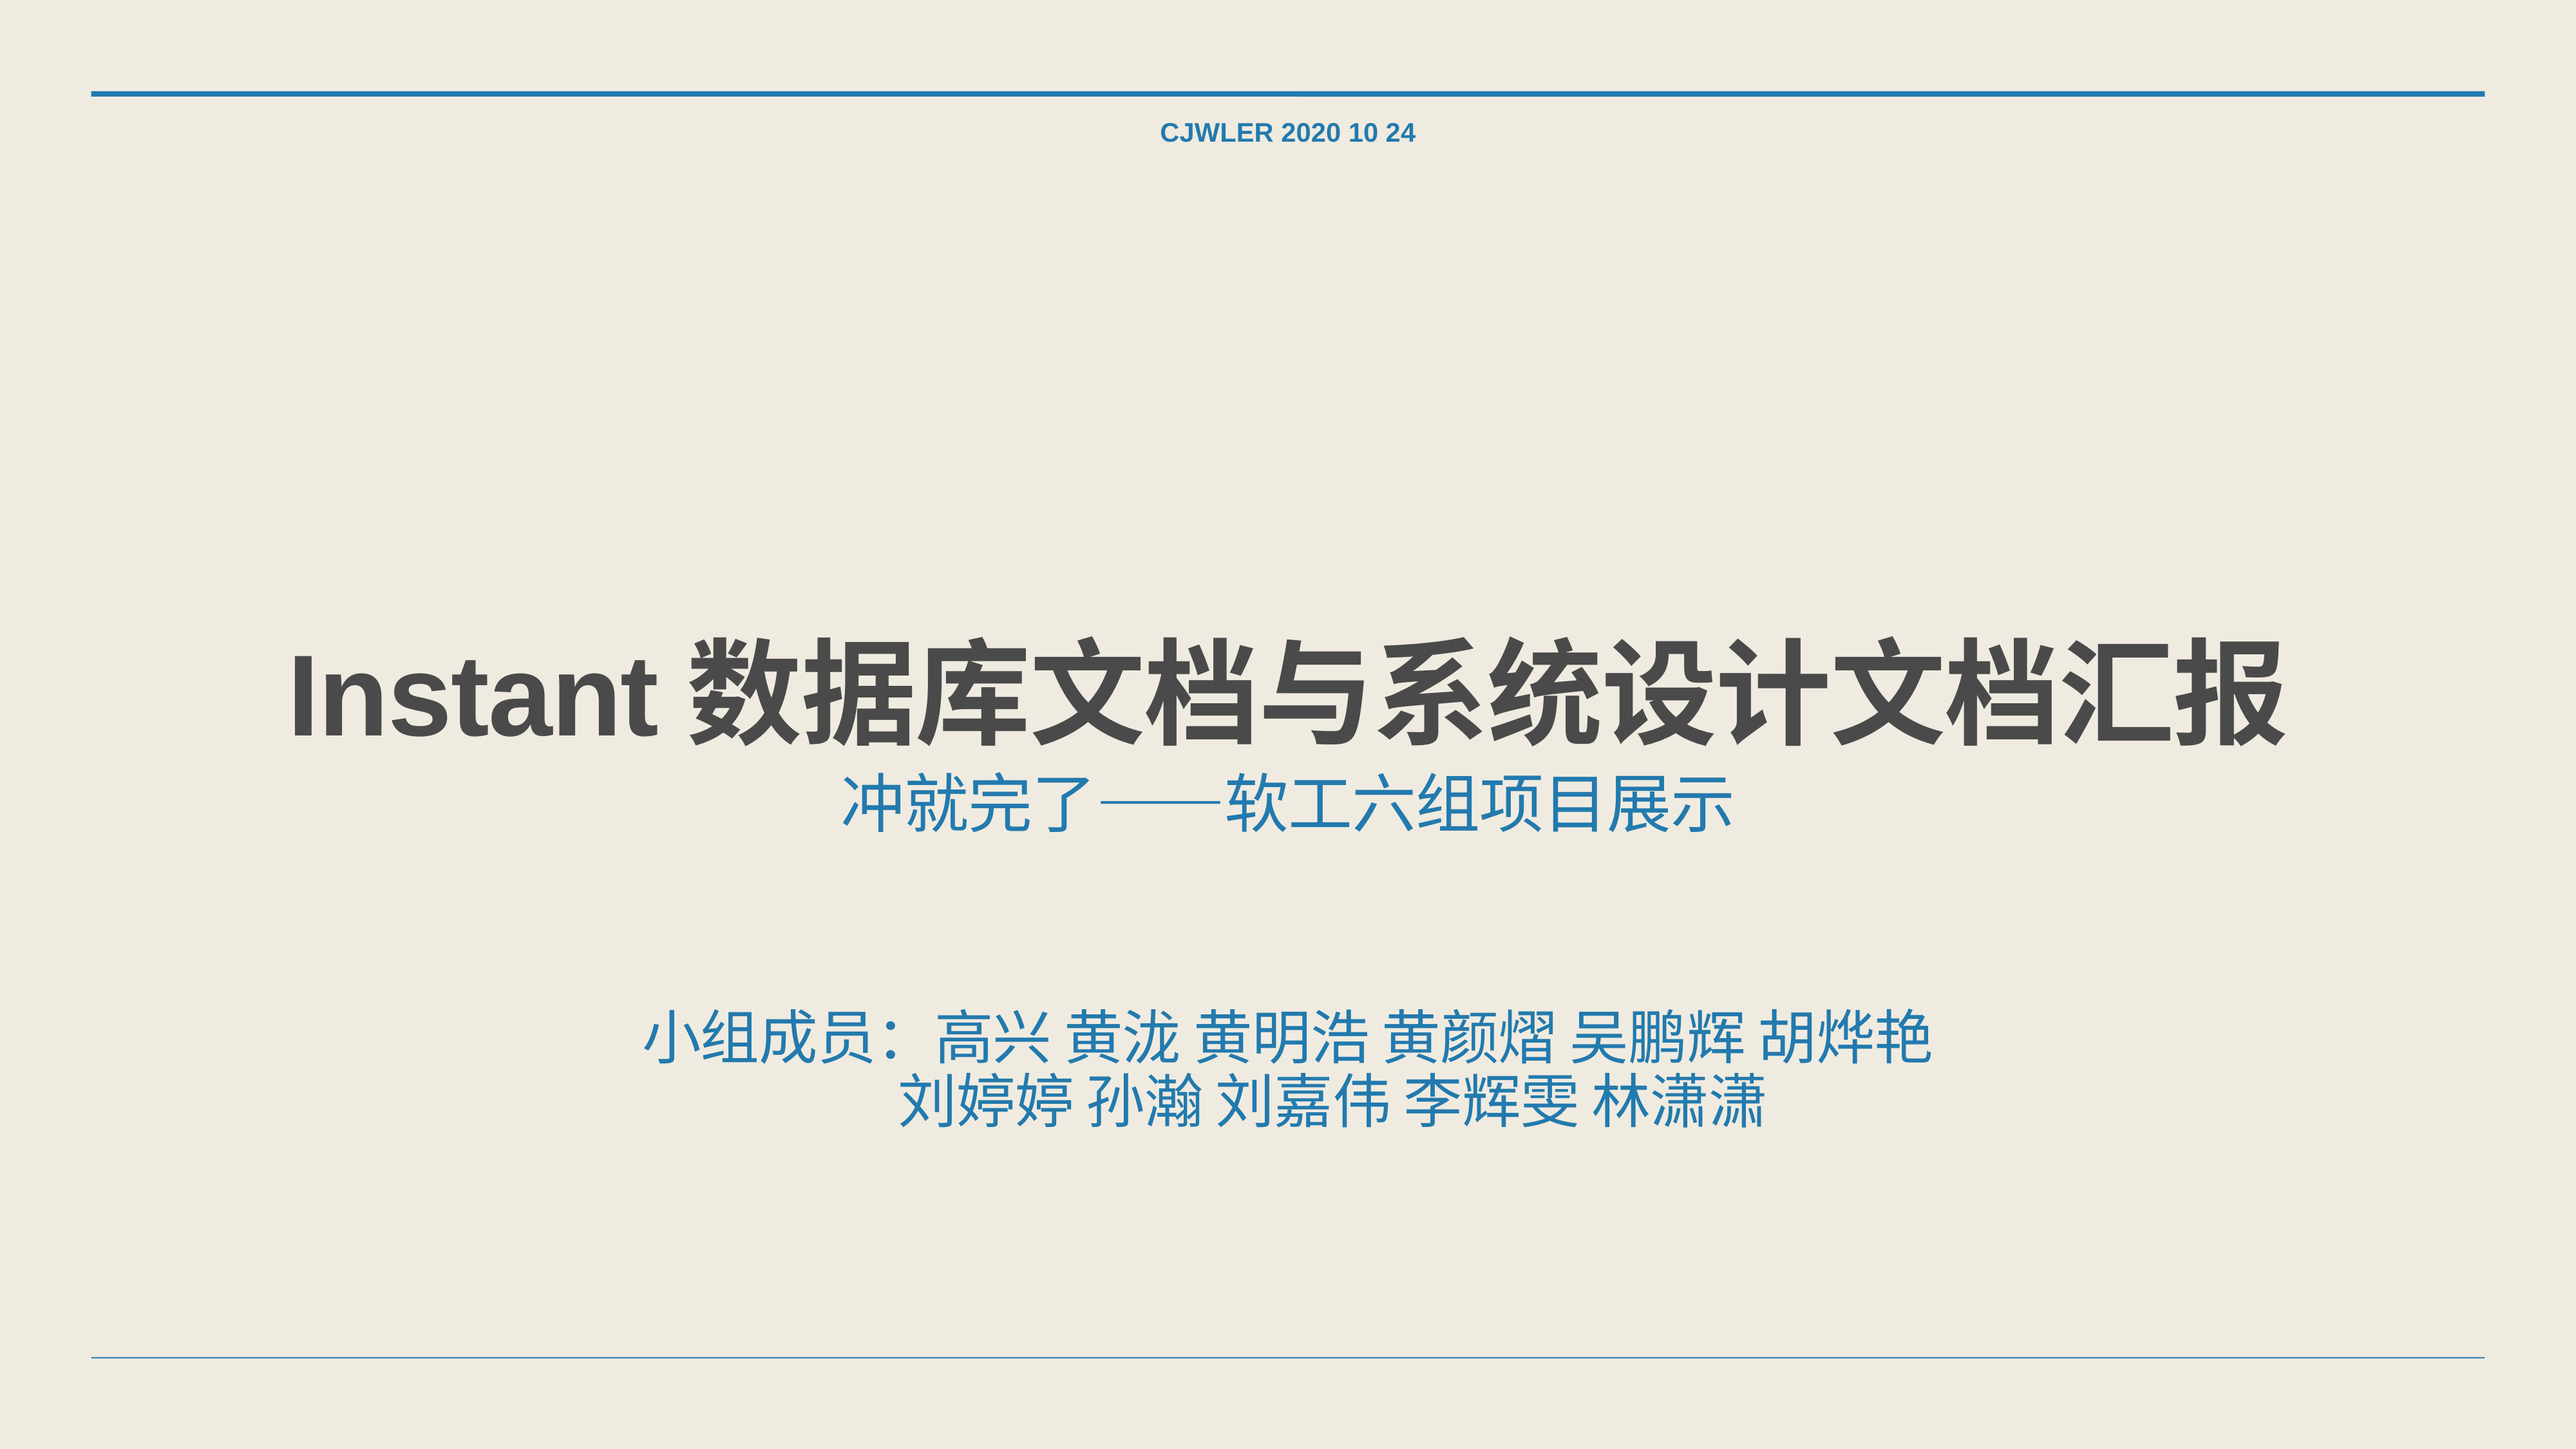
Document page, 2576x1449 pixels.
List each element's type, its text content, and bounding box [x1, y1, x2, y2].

subtitle 冲就完了——软工六组项目展示 [182, 766, 2394, 894]
list CJWLER 2020 10 24 [182, 106, 2394, 158]
text_box 小组成员：高兴 黄泷 黄明浩 黄颜熠 吴鹏辉 胡烨艳 刘婷婷 孙瀚 刘嘉伟 李辉雯 林潇潇 [182, 1003, 2394, 1227]
title Instant数据库文档与系统设计文档汇报 [182, 467, 2394, 764]
